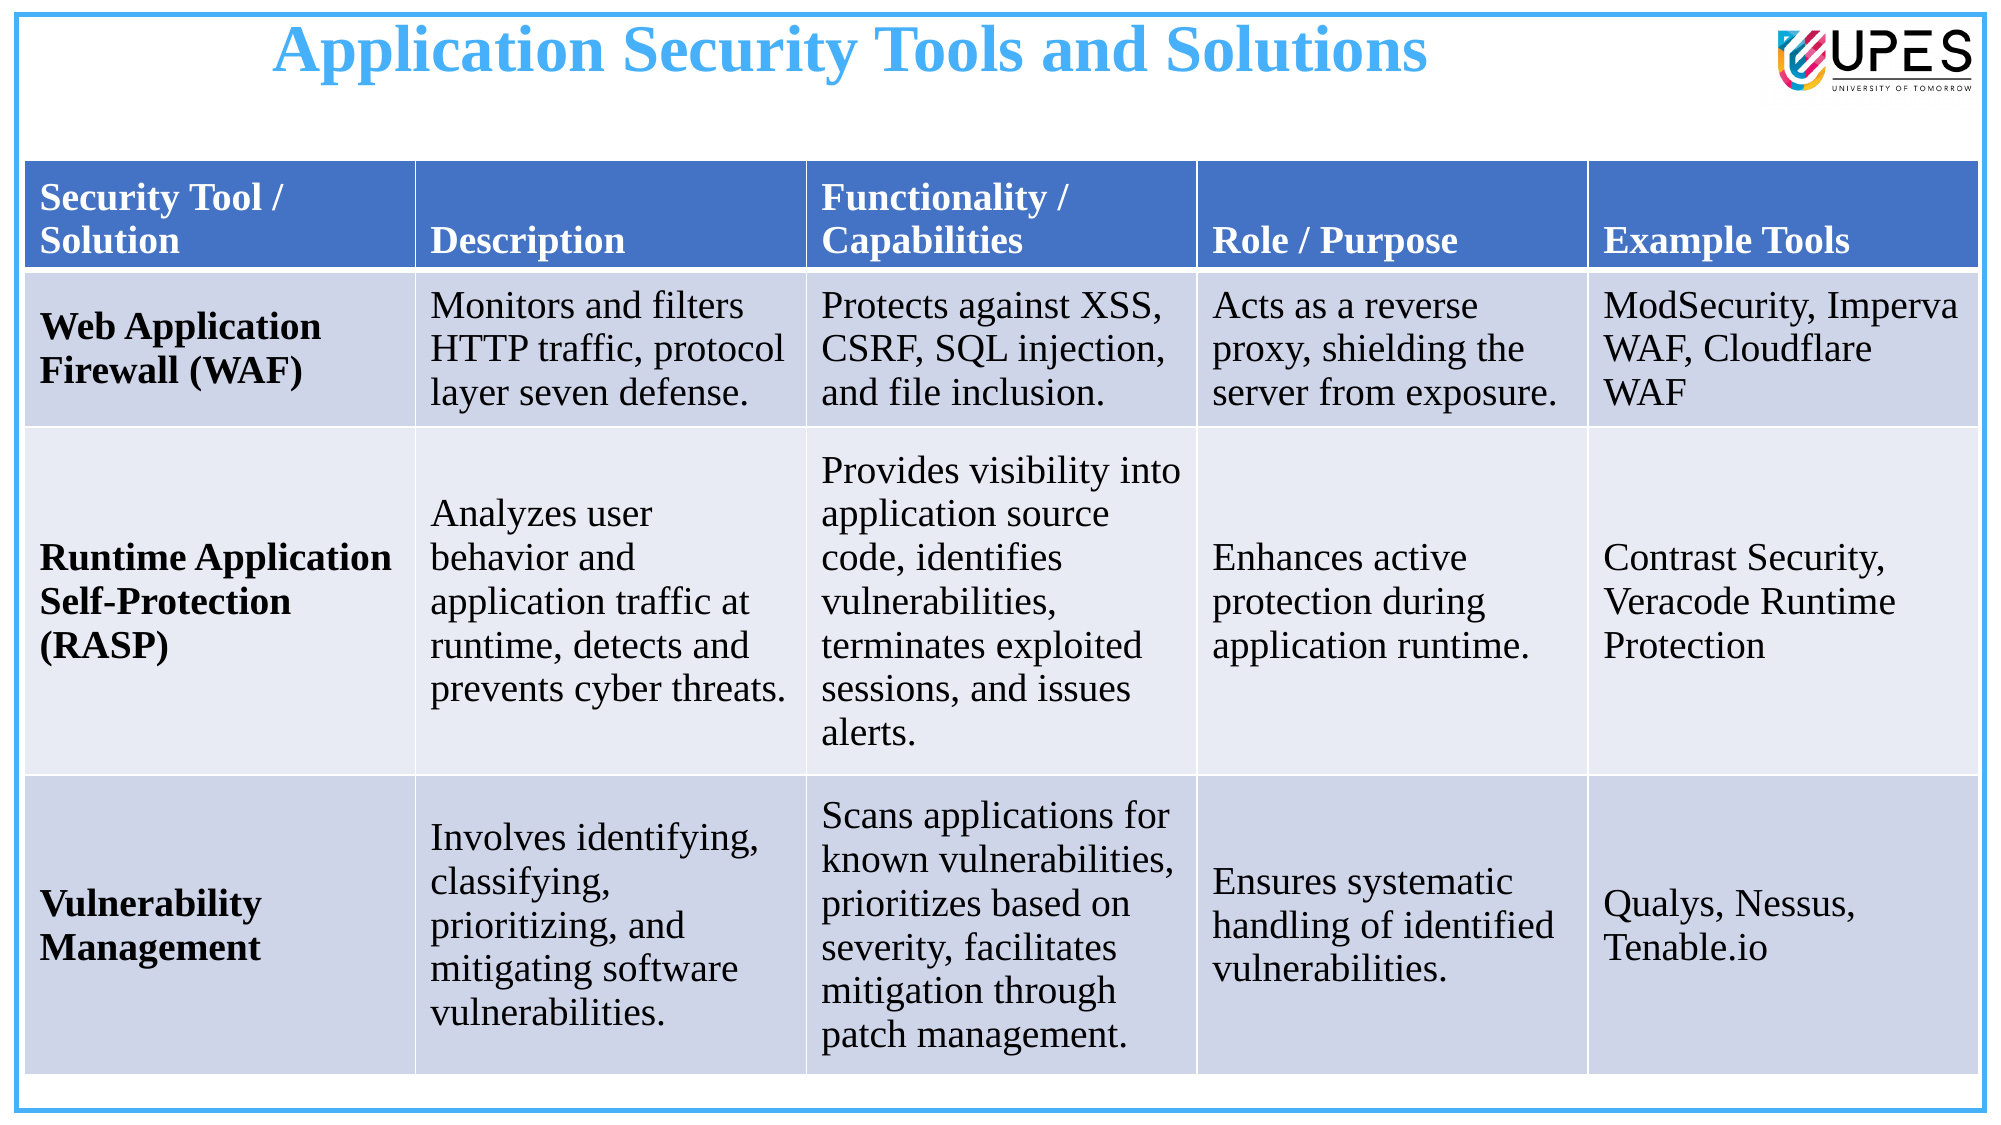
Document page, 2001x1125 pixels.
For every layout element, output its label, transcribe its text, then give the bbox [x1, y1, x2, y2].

table_cell Provides visibility into application source code, identifies vulnerabilities, terminates exploited sessions, and issues alerts. [807, 428, 1196, 774]
table_header Security Tool / Solution [25, 161, 415, 267]
table_header Functionality / Capabilities [807, 161, 1196, 267]
table_cell Monitors and filters HTTP traffic, protocol layer seven defense. [416, 273, 806, 426]
table_cell Ensures systematic handling of identified vulnerabilities. [1198, 776, 1587, 1074]
table_cell Scans applications for known vulnerabilities, prioritizes based on severity, facilitates mitigation through patch management. [807, 776, 1196, 1074]
table_cell Enhances active protection during application runtime. [1198, 428, 1587, 774]
table_cell Analyzes user behavior and application traffic at runtime, detects and prevents cyber threats. [416, 428, 806, 774]
table_header Example Tools [1589, 161, 1978, 267]
table_cell ModSecurity, Imperva WAF, Cloudflare WAF [1589, 273, 1978, 426]
table_cell Qualys, Nessus, Tenable.io [1589, 776, 1978, 1074]
table_cell Runtime Application Self-Protection (RASP) [25, 428, 415, 774]
table_header Description [416, 161, 806, 267]
table_cell Vulnerability Management [25, 776, 415, 1074]
table_cell Involves identifying, classifying, prioritizing, and mitigating software vulnerabilities. [416, 776, 806, 1074]
table_cell Acts as a reverse proxy, shielding the server from exposure. [1198, 273, 1587, 426]
picture [1758, 20, 1978, 110]
table_cell Protects against XSS, CSRF, SQL injection, and file inclusion. [807, 273, 1196, 426]
table_cell Web Application Firewall (WAF) [25, 273, 415, 426]
table_cell Contrast Security, Veracode Runtime Protection [1589, 428, 1978, 774]
text_box Application Security Tools and Solutions [0, 0, 1702, 93]
table_header Role / Purpose [1198, 161, 1587, 267]
